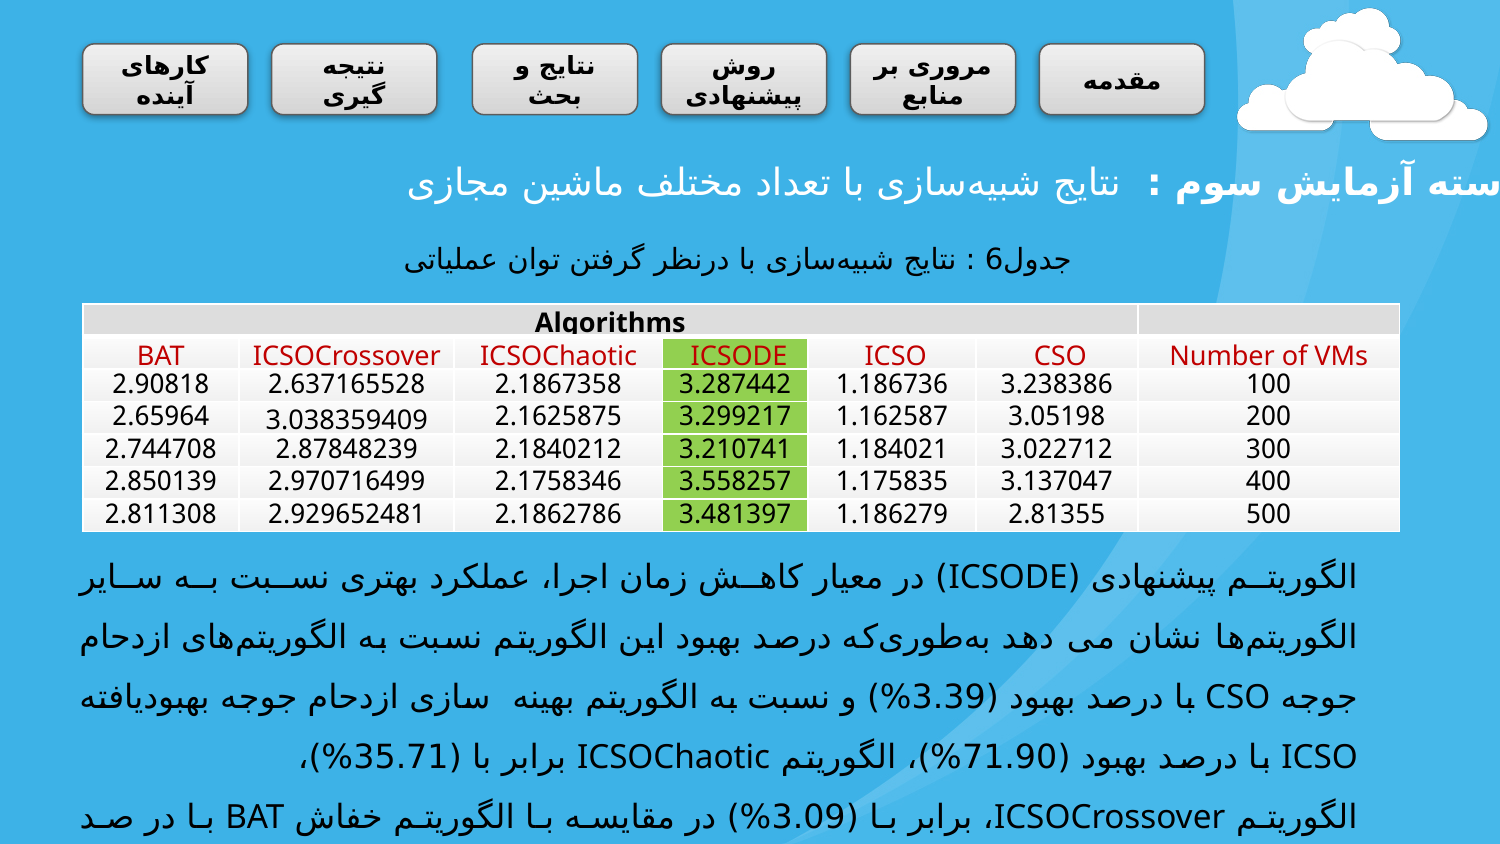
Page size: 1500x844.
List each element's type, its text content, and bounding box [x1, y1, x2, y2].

table_cell 1.162587 [809, 402, 975, 433]
table_cell 3.038359409 [240, 402, 453, 433]
table_cell 3.238386 [977, 370, 1137, 401]
table_cell 2.1867358 [455, 370, 662, 401]
table_cell ICSOCrossover [240, 339, 453, 368]
text_box دسته آزمایش سوم : نتایج شبیه‌‌سازی با تعداد مختلف ماشین مجازی [380, 150, 1500, 210]
table_cell 3.210741 [663, 435, 807, 466]
table_cell 2.90818 [84, 370, 238, 401]
table_cell 3.481397 [663, 500, 807, 531]
table_cell 2.1625875 [455, 402, 662, 433]
table_cell 2.637165528 [240, 370, 453, 401]
table_cell 1.186736 [809, 370, 975, 401]
table_cell 2.1840212 [455, 435, 662, 466]
table_cell 100 [1139, 370, 1399, 401]
table_cell 2.81355 [977, 500, 1137, 531]
table_cell 2.811308 [84, 500, 238, 531]
table_cell 2.850139 [84, 467, 238, 498]
table_header Algorithms [84, 305, 1137, 334]
table_cell 2.87848239 [240, 435, 453, 466]
table_cell ICSODE [663, 339, 807, 368]
picture [0, 0, 1500, 844]
table_cell 1.186279 [809, 500, 975, 531]
text_box جدول6 : نتایج شبیه‌سازی با درنظر گرفتن توان عملیاتی [388, 232, 1087, 283]
table_cell 400 [1139, 467, 1399, 498]
text_box الگوریتم پیشنهادی (ICSODE) در معیار کاهش زمان اجرا، عملکرد بهتری نسبت به سایر الگوریتم‌ها نشان می دهد به‌طوری‌که درصد بهبود این الگوریتم نسبت به الگوریتم‌های ازدحام جوجه CSO با درصد بهبود (3.39%) و نسبت به الگوریتم بهینه‌ سازی ازدحام جوجه بهبودیافته ICSO با درصد بهبود (71.90%)، الگوریتم ICSOChaotic برابر با (35.71%)، الگوریتم ICSOCrossover، برابر با (3.09%) در مقایسه با الگوریتم خفاش BAT با در صد بهبود (3.99%) دارای عملکرد بهتری است [64, 528, 1373, 844]
table_cell 3.137047 [977, 467, 1137, 498]
table_cell 300 [1139, 435, 1399, 466]
table_cell 3.299217 [663, 402, 807, 433]
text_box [82, 43, 1205, 115]
table_cell 2.970716499 [240, 467, 453, 498]
table_cell 500 [1139, 500, 1399, 531]
table_cell ICSO [809, 339, 975, 368]
table_cell 1.175835 [809, 467, 975, 498]
table_cell 3.022712 [977, 435, 1137, 466]
table_cell 200 [1139, 402, 1399, 433]
table_cell 3.287442 [663, 370, 807, 401]
table_cell 2.929652481 [240, 500, 453, 531]
table_header [1139, 305, 1399, 334]
table_cell 3.558257 [663, 467, 807, 498]
table_cell 2.1758346 [455, 467, 662, 498]
table_cell ICSOChaotic [455, 339, 662, 368]
table_cell 2.65964 [84, 402, 238, 433]
table_cell 2.744708 [84, 435, 238, 466]
table_cell BAT [84, 339, 238, 368]
table_cell 1.184021 [809, 435, 975, 466]
table_cell 3.05198 [977, 402, 1137, 433]
table_cell Number of VMs [1139, 339, 1399, 368]
table_cell CSO [977, 339, 1137, 368]
table_cell 2.1862786 [455, 500, 662, 531]
